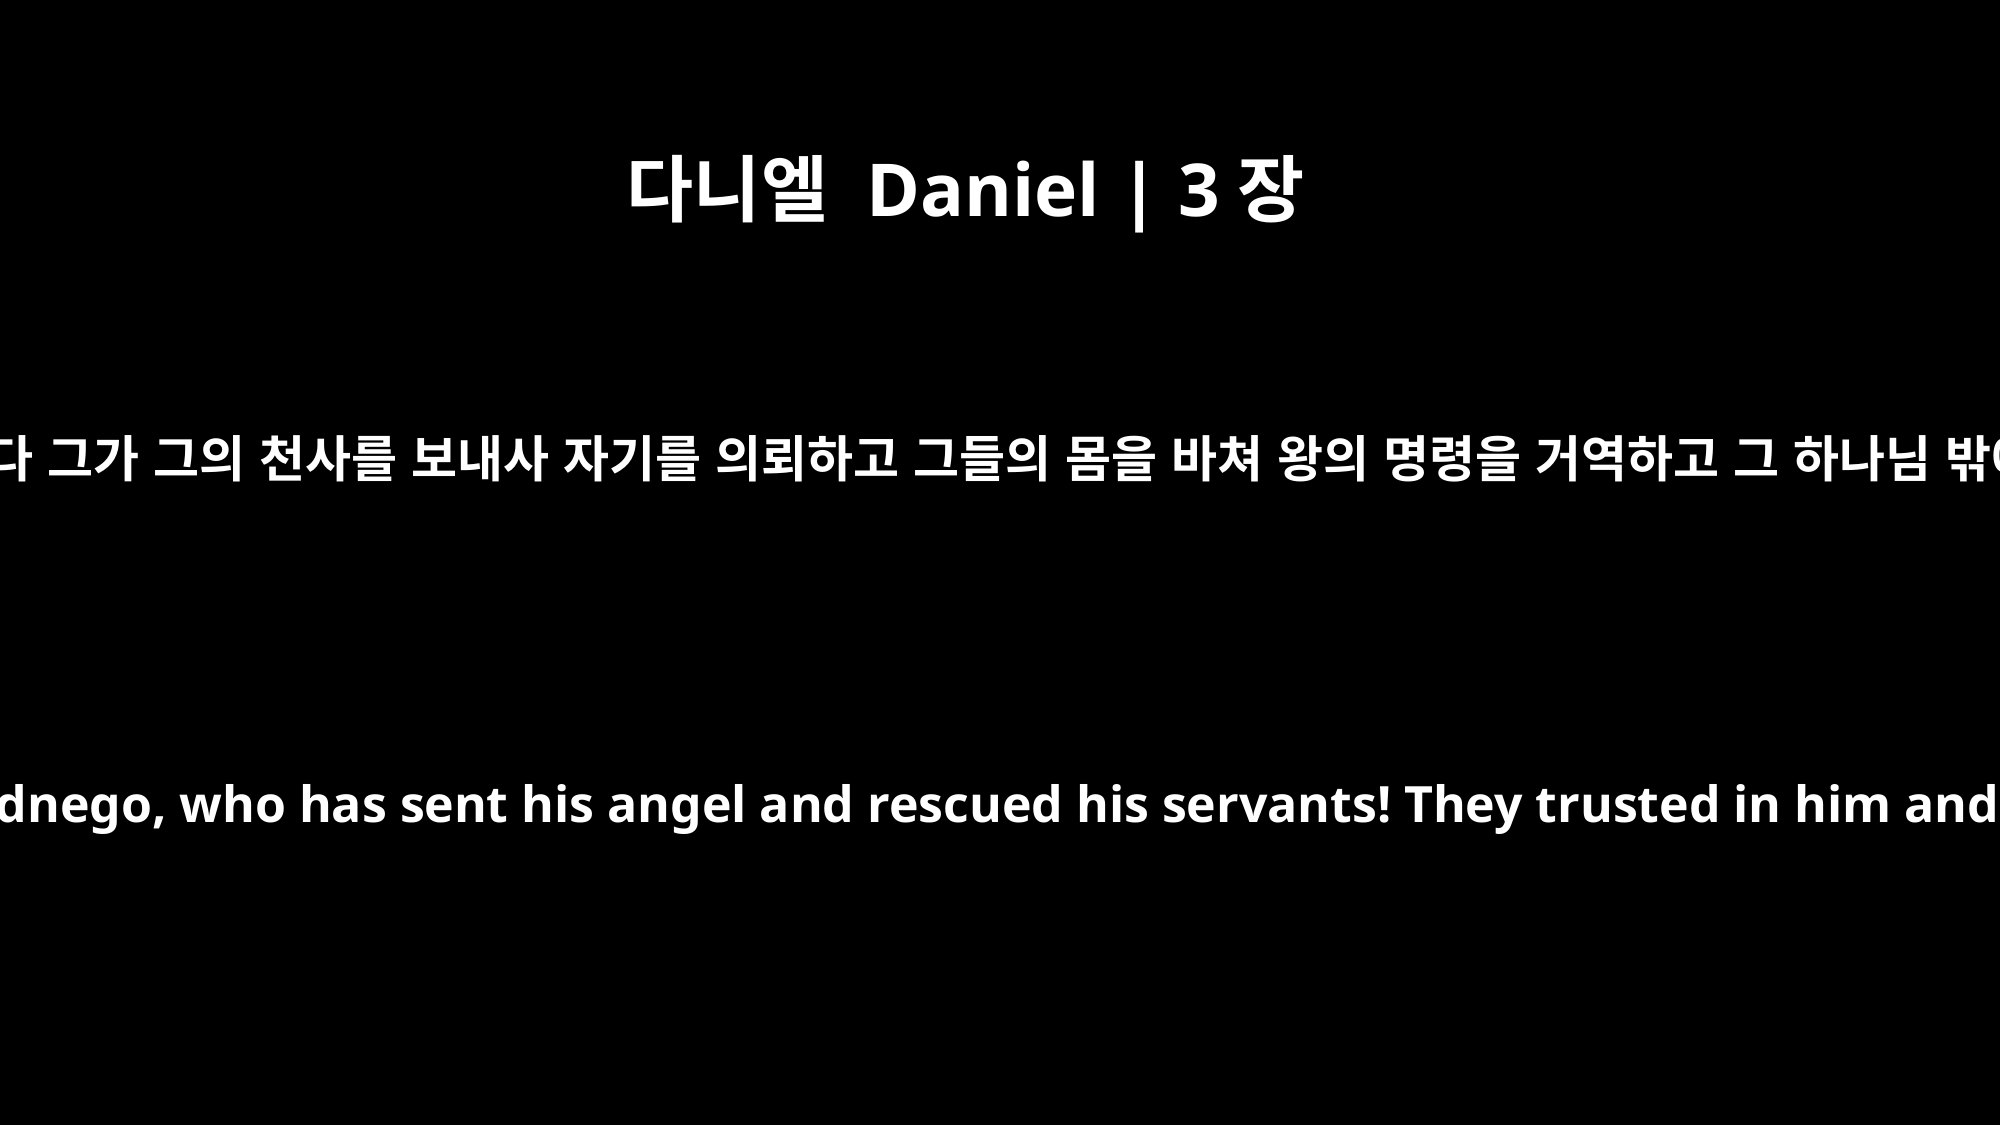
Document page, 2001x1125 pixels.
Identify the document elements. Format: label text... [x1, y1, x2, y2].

text_box 28 느부갓네살이 말하여 이르되 사드락과 메삭과 아벳느고의 하나님을 찬송할지로다 그가 그의 천사를 보내사 자기를 의뢰하고 그들의 몸을 바쳐 왕의 명령을 거역하고 그 하나님 밖에는 다른 신을 섬기지 아니하며 그에게 절하지 아니한 종들을 구원하셨도다 [0, 359, 2000, 495]
text_box 다니엘 Daniel | 3장 [611, 136, 1320, 239]
text_box Then Nebuchadnezzar said, "Praise be to the God of Shadrach, Meshach and Abednego, who has sent his angel and rescued his servants! They trusted in him and defied the king's command and were willing to give up their lives rather than serve or worship any god except their own God. [0, 764, 2000, 900]
